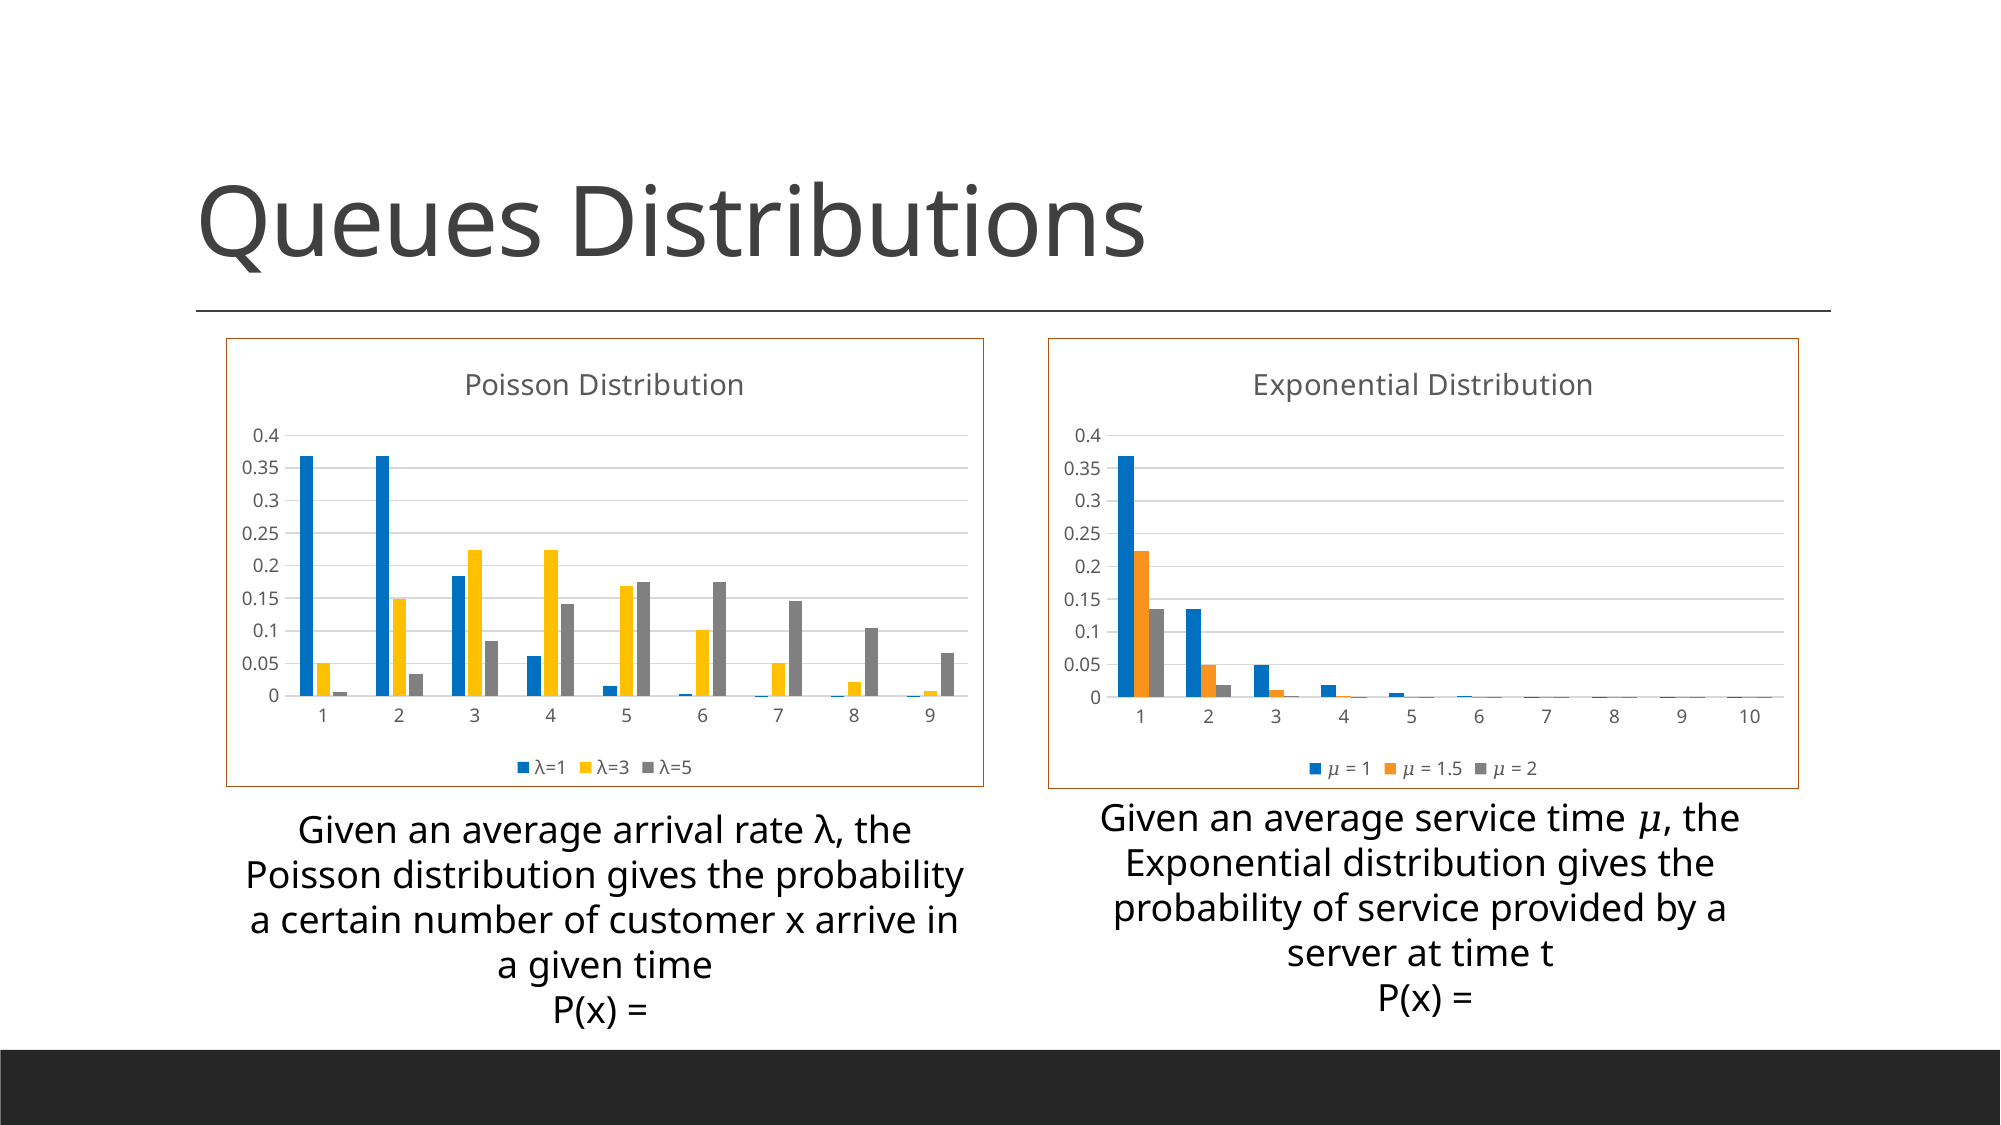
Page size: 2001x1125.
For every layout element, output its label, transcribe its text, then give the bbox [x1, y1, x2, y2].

chart [226, 337, 984, 788]
chart [1048, 337, 1800, 789]
title Queues Distributions [180, 47, 1830, 285]
